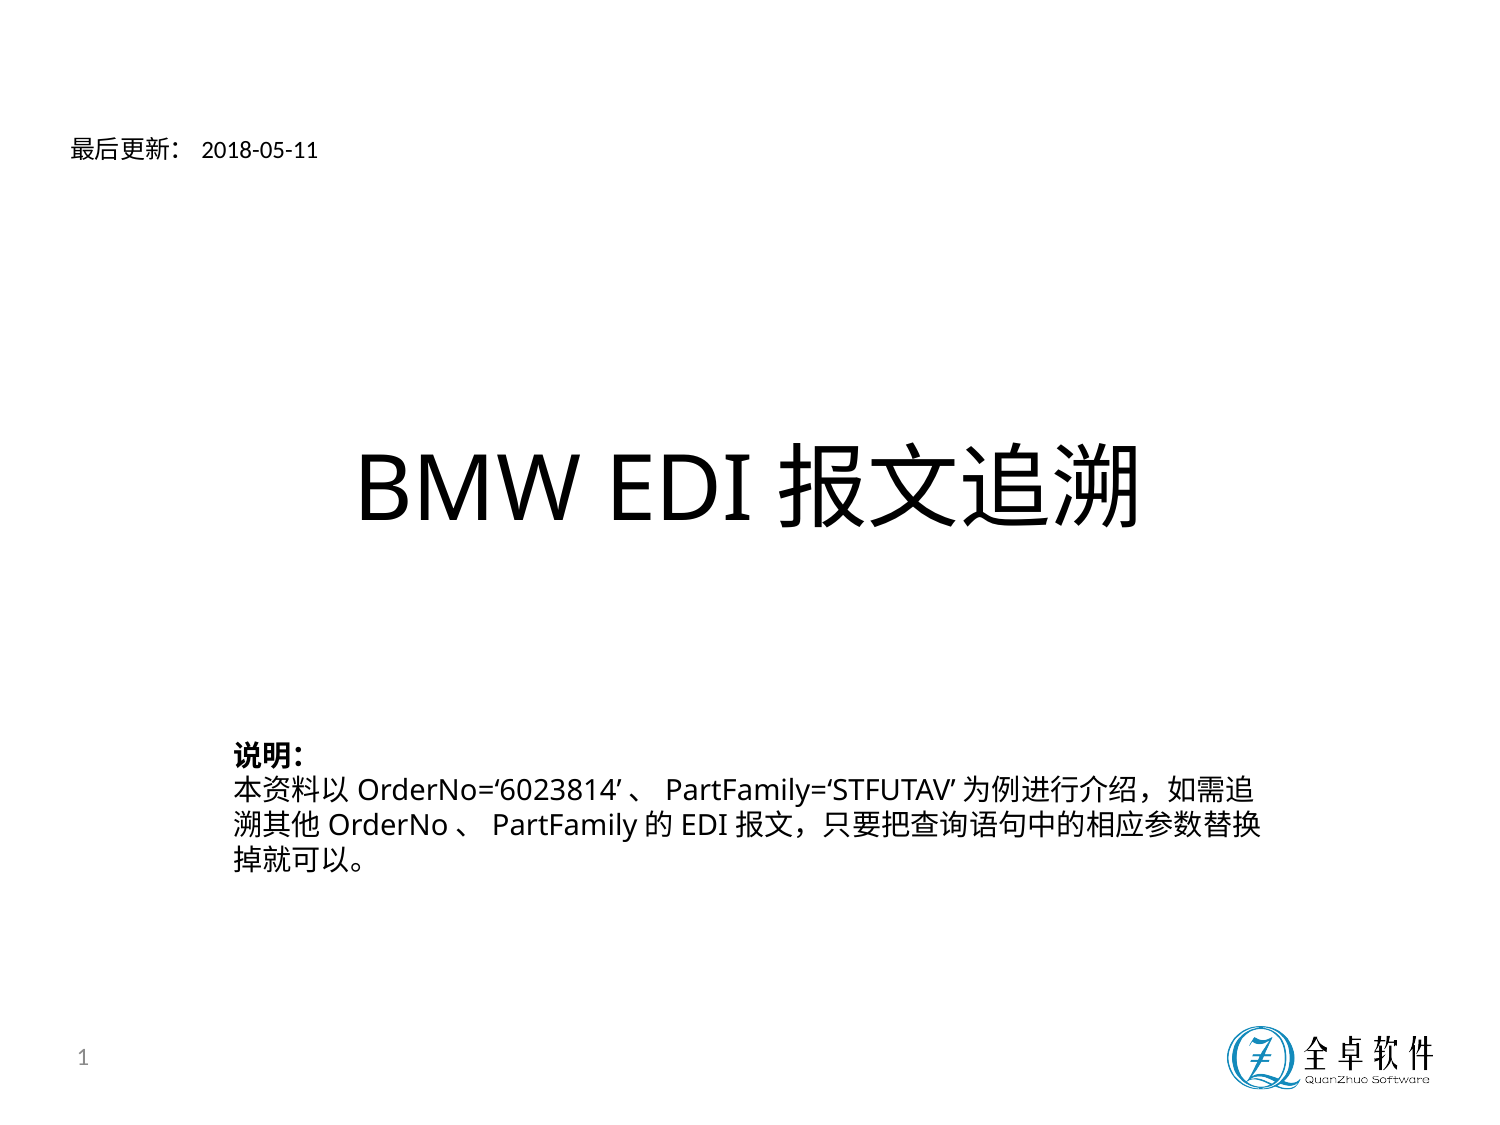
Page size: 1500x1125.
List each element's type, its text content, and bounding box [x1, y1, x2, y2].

text_box 最后更新：2018-05-11 [70, 130, 1370, 176]
picture [1226, 1025, 1437, 1090]
slide_number 1 [61, 1025, 412, 1086]
title BMW EDI报文追溯 [73, 421, 1424, 610]
text_box 说明： 本资料以OrderNo=‘6023814’、PartFamily=‘STFUTAV’为例进行介绍，如需追溯其他OrderNo、PartFamily的EDI报文，只要把查询语句中的相应参数替换掉就可以。 [218, 729, 1294, 894]
